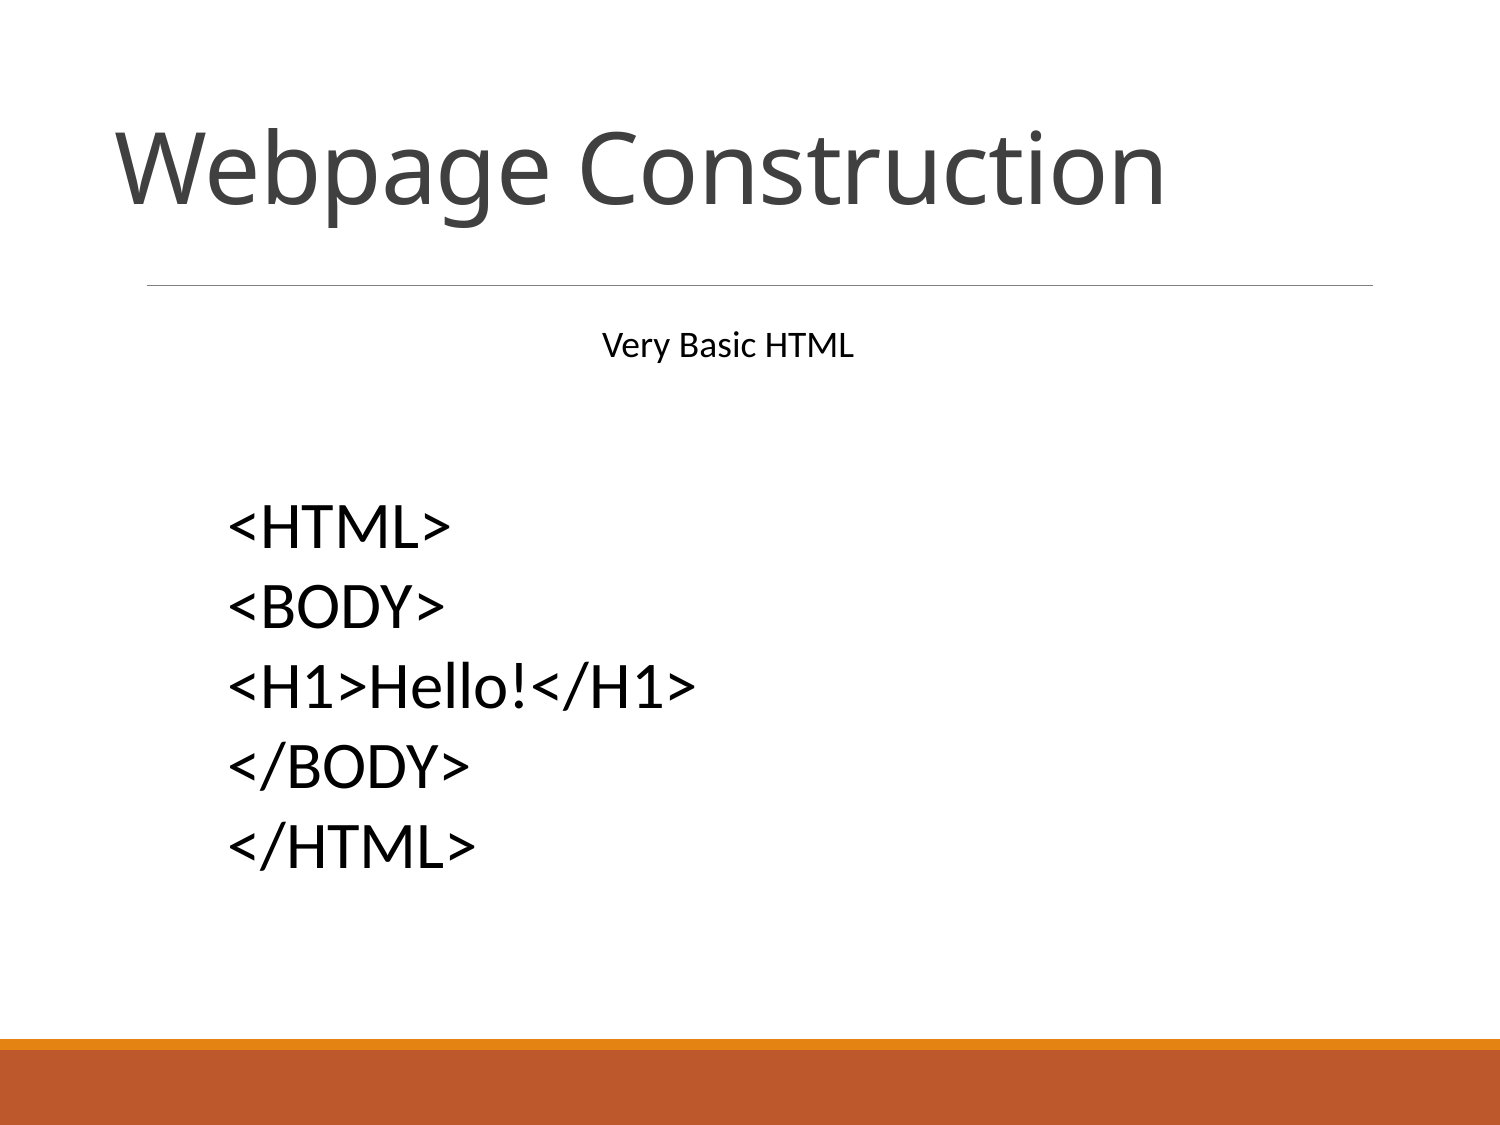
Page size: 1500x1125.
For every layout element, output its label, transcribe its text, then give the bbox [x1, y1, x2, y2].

text_box <HTML> <BODY> <H1>Hello!</H1> </BODY> </HTML> [212, 474, 1263, 890]
title Webpage Construction [99, 45, 1400, 233]
text_box Very Basic HTML [587, 312, 888, 373]
